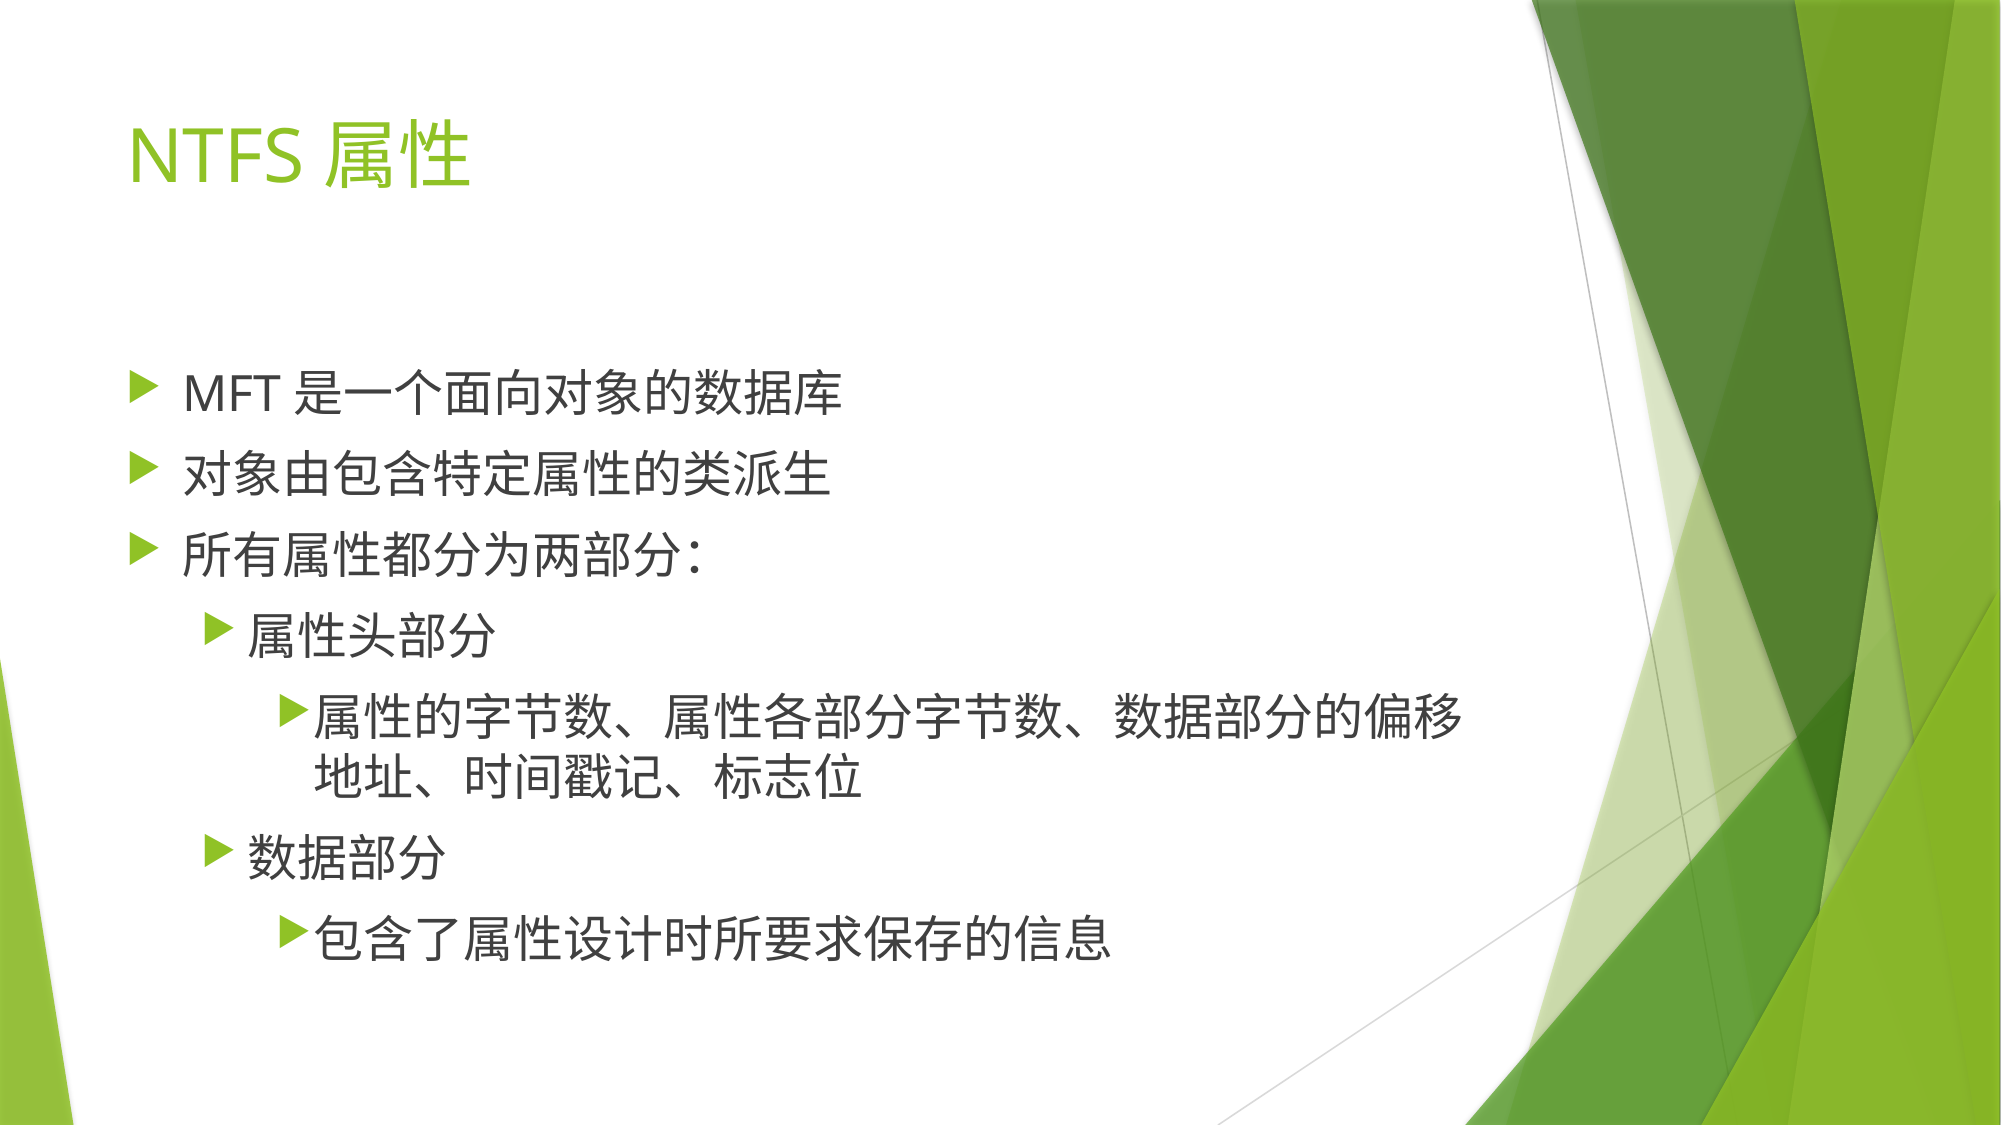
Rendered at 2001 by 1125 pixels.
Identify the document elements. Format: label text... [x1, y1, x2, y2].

list MFT是一个面向对象的数据库 对象由包含特定属性的类派生 所有属性都分为两部分： 属性头部分 属性的字节数、属性各部分字节数、数据部分的偏移地址、时间戳记、标志位 数据部分 包含了属性设计时所要求保存的信息 [111, 354, 1522, 992]
title NTFS属性 [111, 99, 1522, 317]
